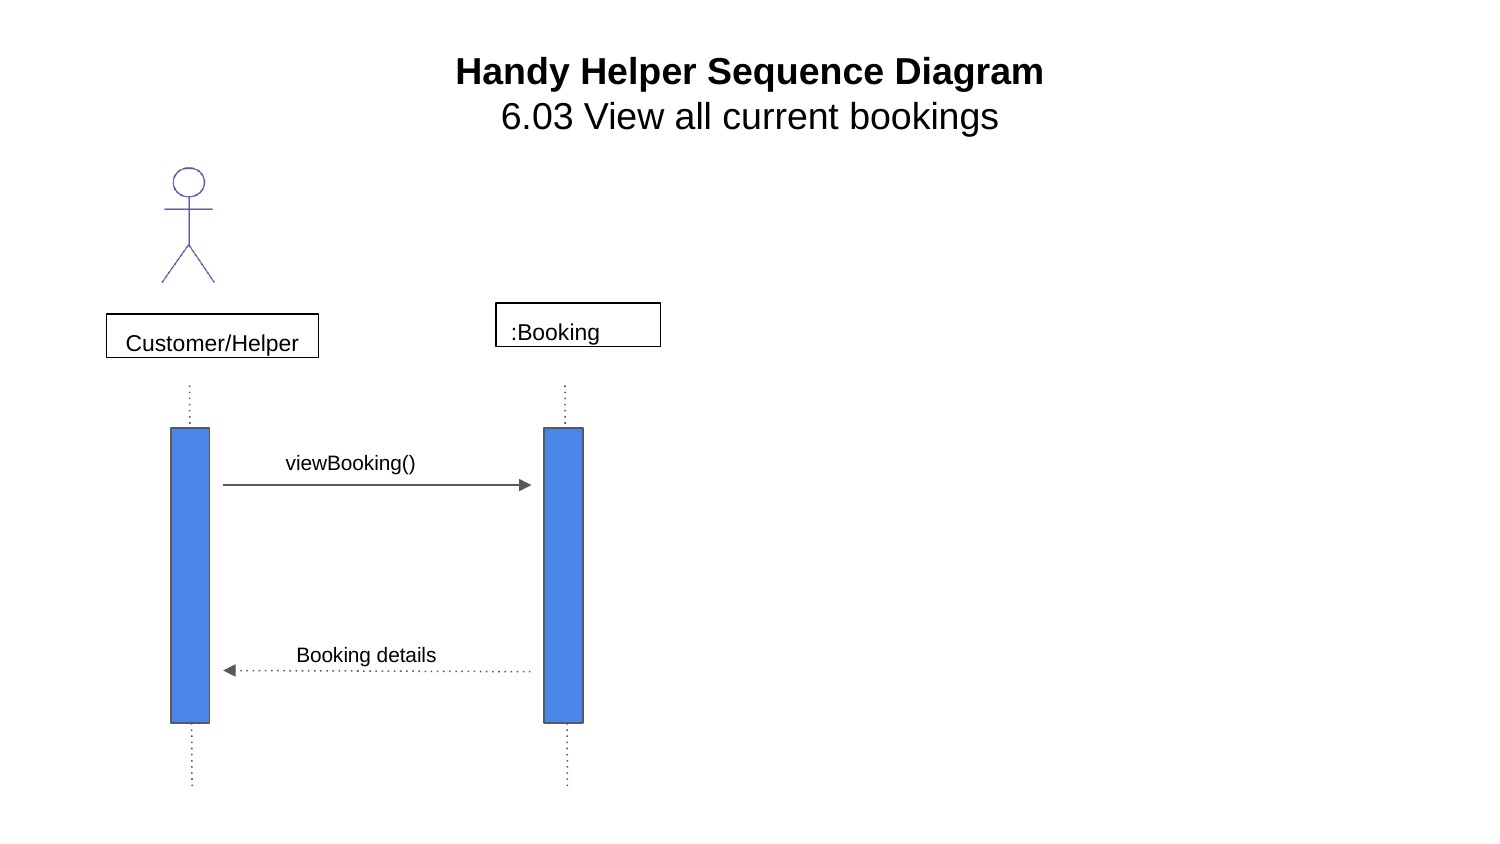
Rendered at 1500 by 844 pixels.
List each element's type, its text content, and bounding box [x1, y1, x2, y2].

text_box [170, 427, 184, 724]
picture [158, 166, 219, 287]
text_box [572, 427, 583, 724]
text_box :Booking [495, 302, 661, 347]
title Handy Helper Sequence Diagram 6.03 View all current bookings [51, 31, 1449, 126]
text_box [544, 427, 559, 724]
text_box Customer/Helper [106, 314, 319, 358]
text_box [197, 427, 210, 724]
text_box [564, 385, 568, 787]
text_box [189, 385, 193, 787]
text_box Booking details [252, 637, 481, 668]
text_box viewBooking() [236, 445, 465, 479]
